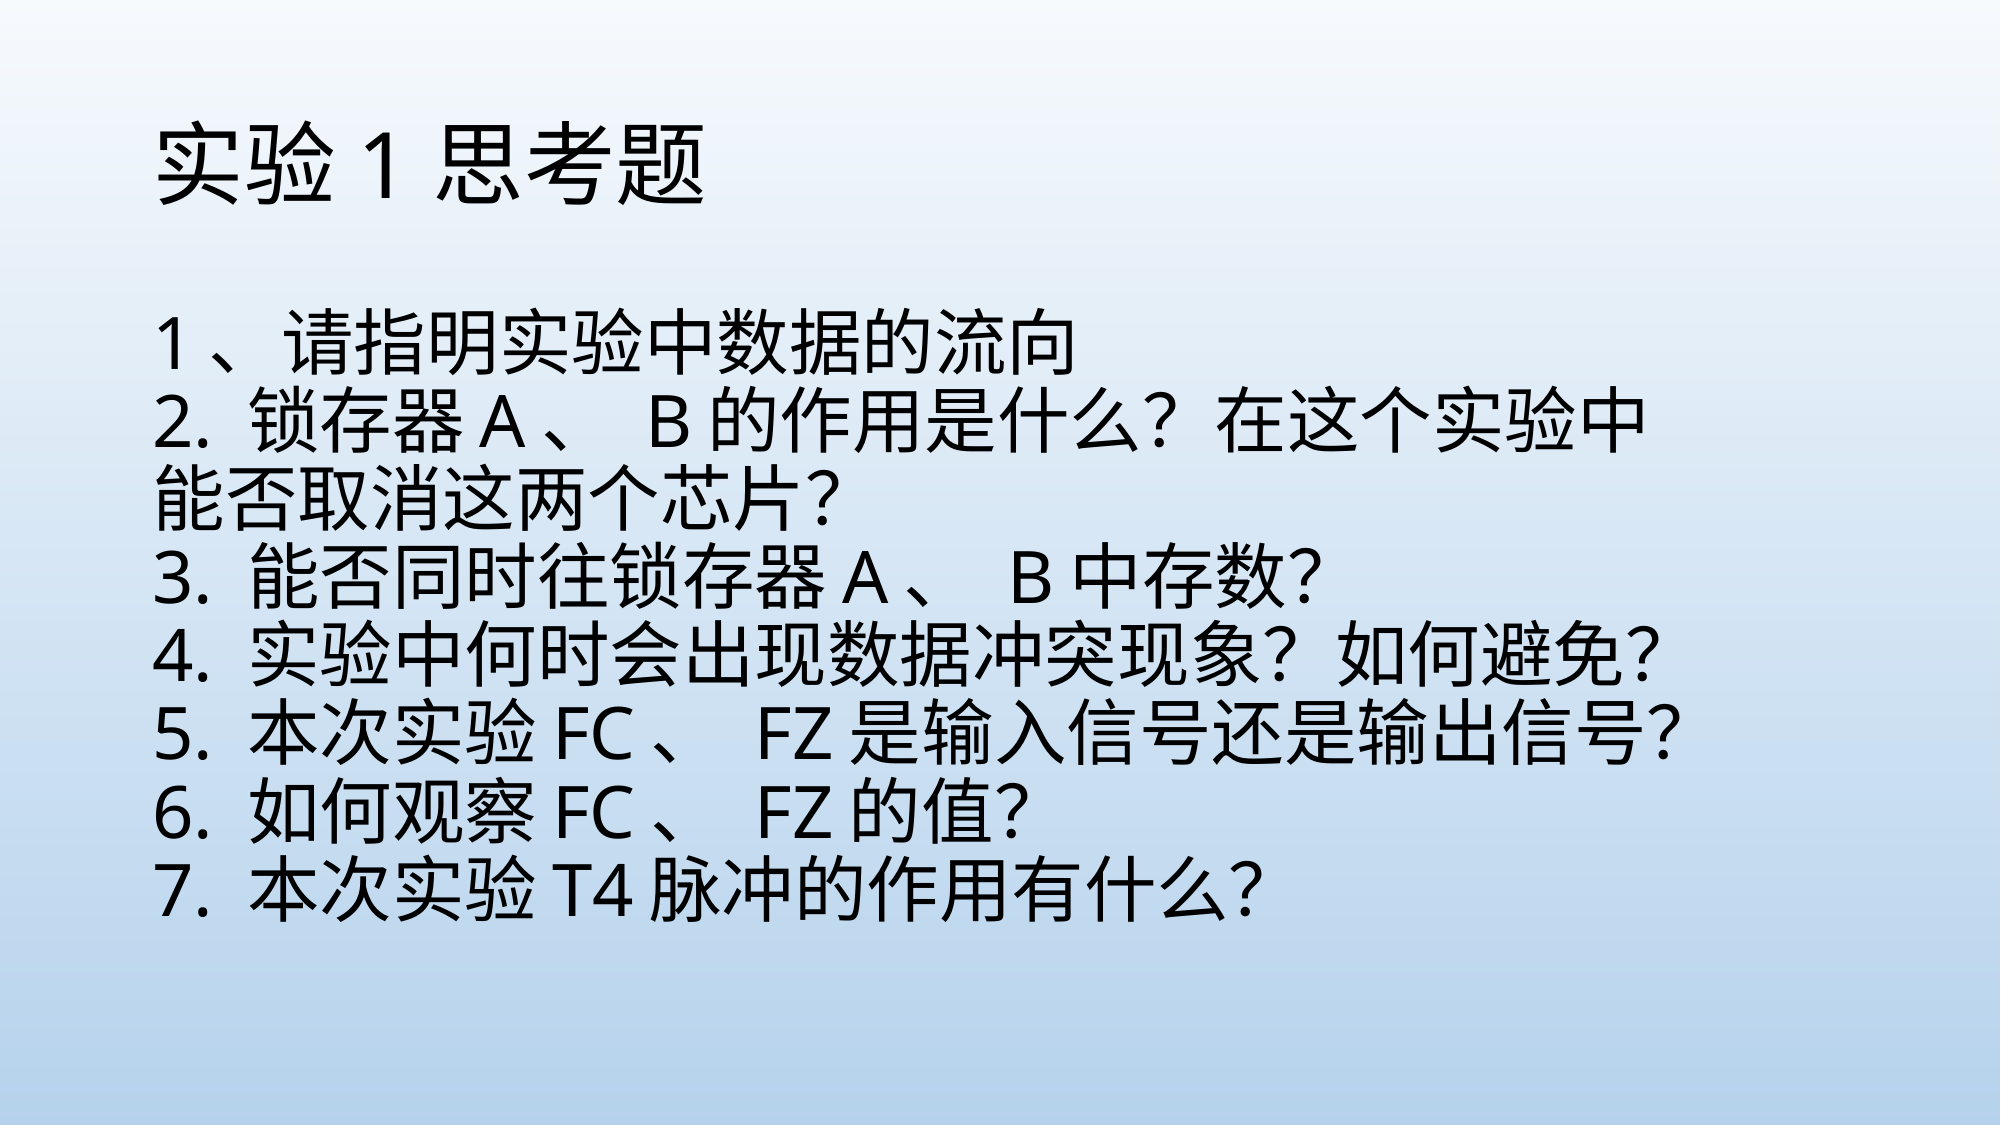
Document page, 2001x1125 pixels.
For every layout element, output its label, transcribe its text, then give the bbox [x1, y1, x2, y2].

title 实验1思考题 [137, 59, 1863, 278]
list 1、请指明实验中数据的流向 2. 锁存器A、 B的作用是什么？在这个实验中 能否取消这两个芯片？ 3. 能否同时往锁存器A、 B中存数？ 4. 实验中何时会出现数据冲突现象？如何避免？ 5. 本次实验FC、 FZ是输入信号还是输出信号？ 6. 如何观察FC、 FZ的值？ 7. 本次实验T4脉冲的作用有什么？ [137, 299, 1863, 1014]
